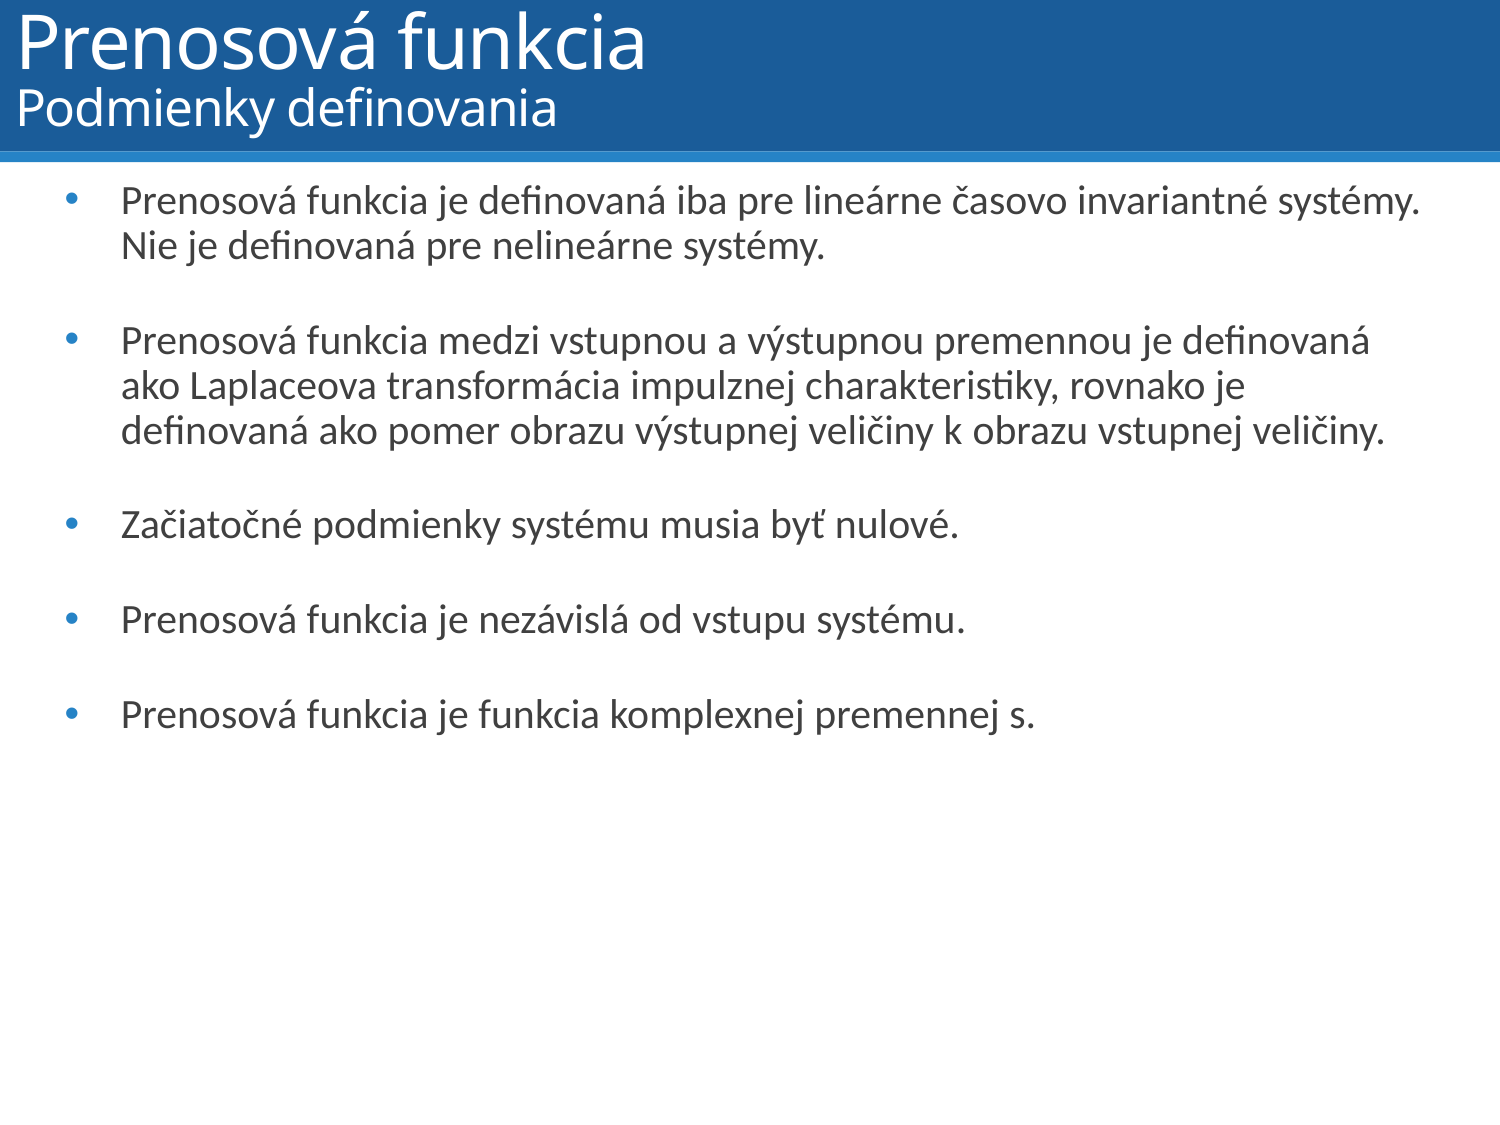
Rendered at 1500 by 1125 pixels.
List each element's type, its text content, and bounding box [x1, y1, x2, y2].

title Prenosová funkcia Podmienky definovania [0, 0, 1334, 146]
list Prenosová funkcia je definovaná iba pre lineárne časovo invariantné systémy. Nie je definovaná pre nelineárne systémy. Prenosová funkcia medzi vstupnou a výstupnou premennou je definovaná ako Laplaceova transformácia impulznej charakteristiky, rovnako je definovaná ako pomer obrazu výstupnej veličiny k obrazu vstupnej veličiny. Začiatočné podmienky systému musia byť nulové. Prenosová funkcia je nezávislá od vstupu systému. Prenosová funkcia je funkcia komplexnej premennej s. [64, 170, 1436, 1023]
